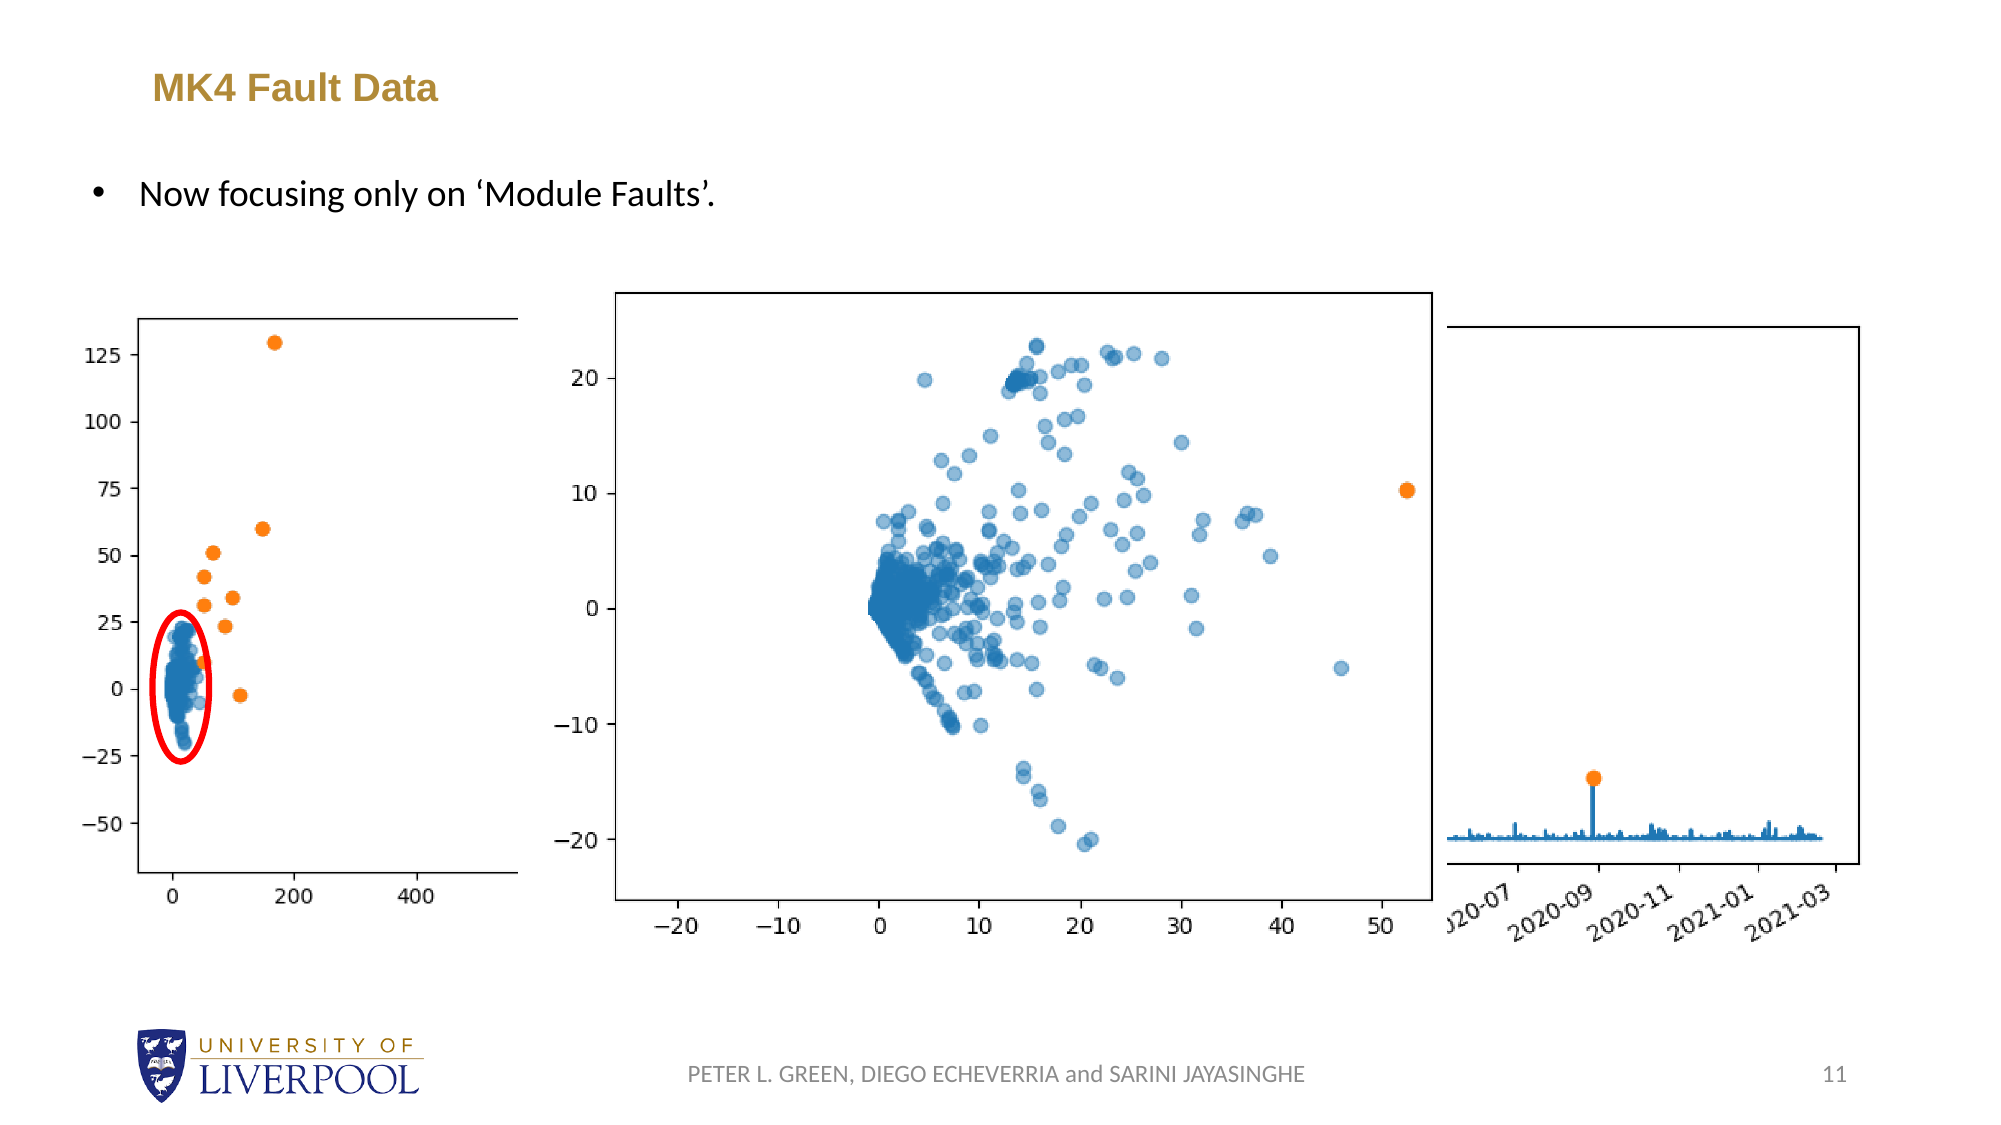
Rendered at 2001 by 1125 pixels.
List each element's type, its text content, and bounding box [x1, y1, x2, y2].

text_box Now focusing only on ‘Module Faults’. [77, 161, 1680, 267]
picture [137, 1029, 424, 1103]
picture [65, 267, 1875, 964]
slide_number 11 [1412, 1042, 1863, 1103]
title MK4 Fault Data [137, 59, 1863, 118]
footer PETER L. GREEN, DIEGO ECHEVERRIA and SARINI JAYASINGHE [662, 1042, 1338, 1103]
